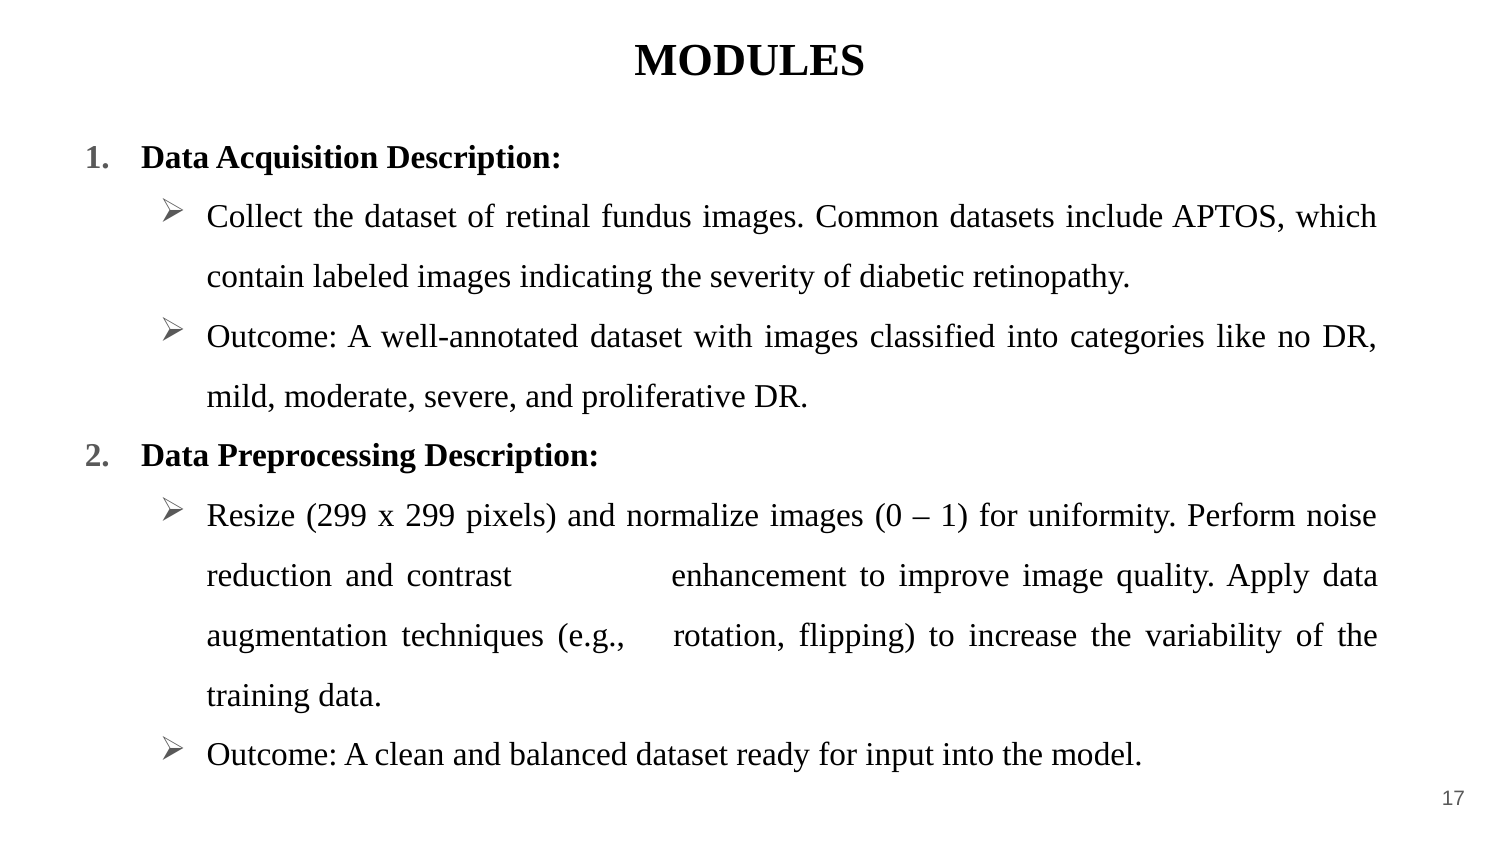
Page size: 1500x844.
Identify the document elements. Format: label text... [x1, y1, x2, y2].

title MODULES [51, 29, 1449, 100]
slide_number 17 [1389, 764, 1480, 830]
subtitle Data Acquisition Description: Collect the dataset of retinal fundus images. Common datasets include APTOS, which contain labeled images indicating the severity of diabetic retinopathy. Outcome: A well-annotated dataset with images classified into categories like no DR, mild, moderate, severe, and proliferative DR. Data Preprocessing Description: Resize (299 x 299 pixels) and normalize images (0 – 1) for uniformity. Perform noise reduction and contrast enhancement to improve image quality. Apply data augmentation techniques (e.g., rotation, flipping) to increase the variability of the training data. Outcome: A clean and balanced dataset ready for input into the model. [51, 99, 1395, 815]
